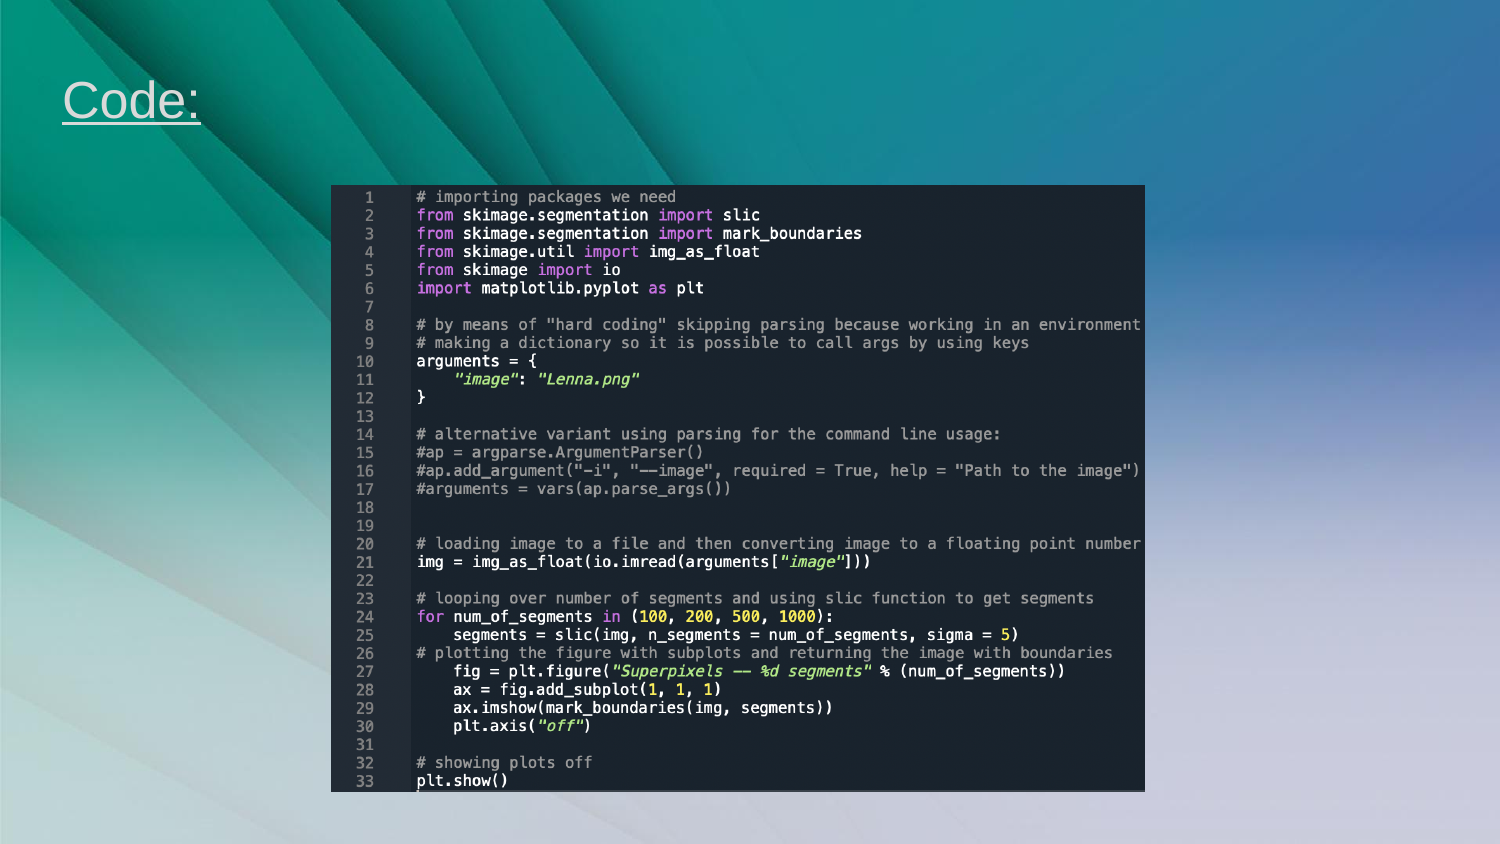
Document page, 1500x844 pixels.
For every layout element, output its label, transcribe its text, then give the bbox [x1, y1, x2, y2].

picture [0, 0, 1500, 844]
title Code: [47, 0, 1127, 146]
